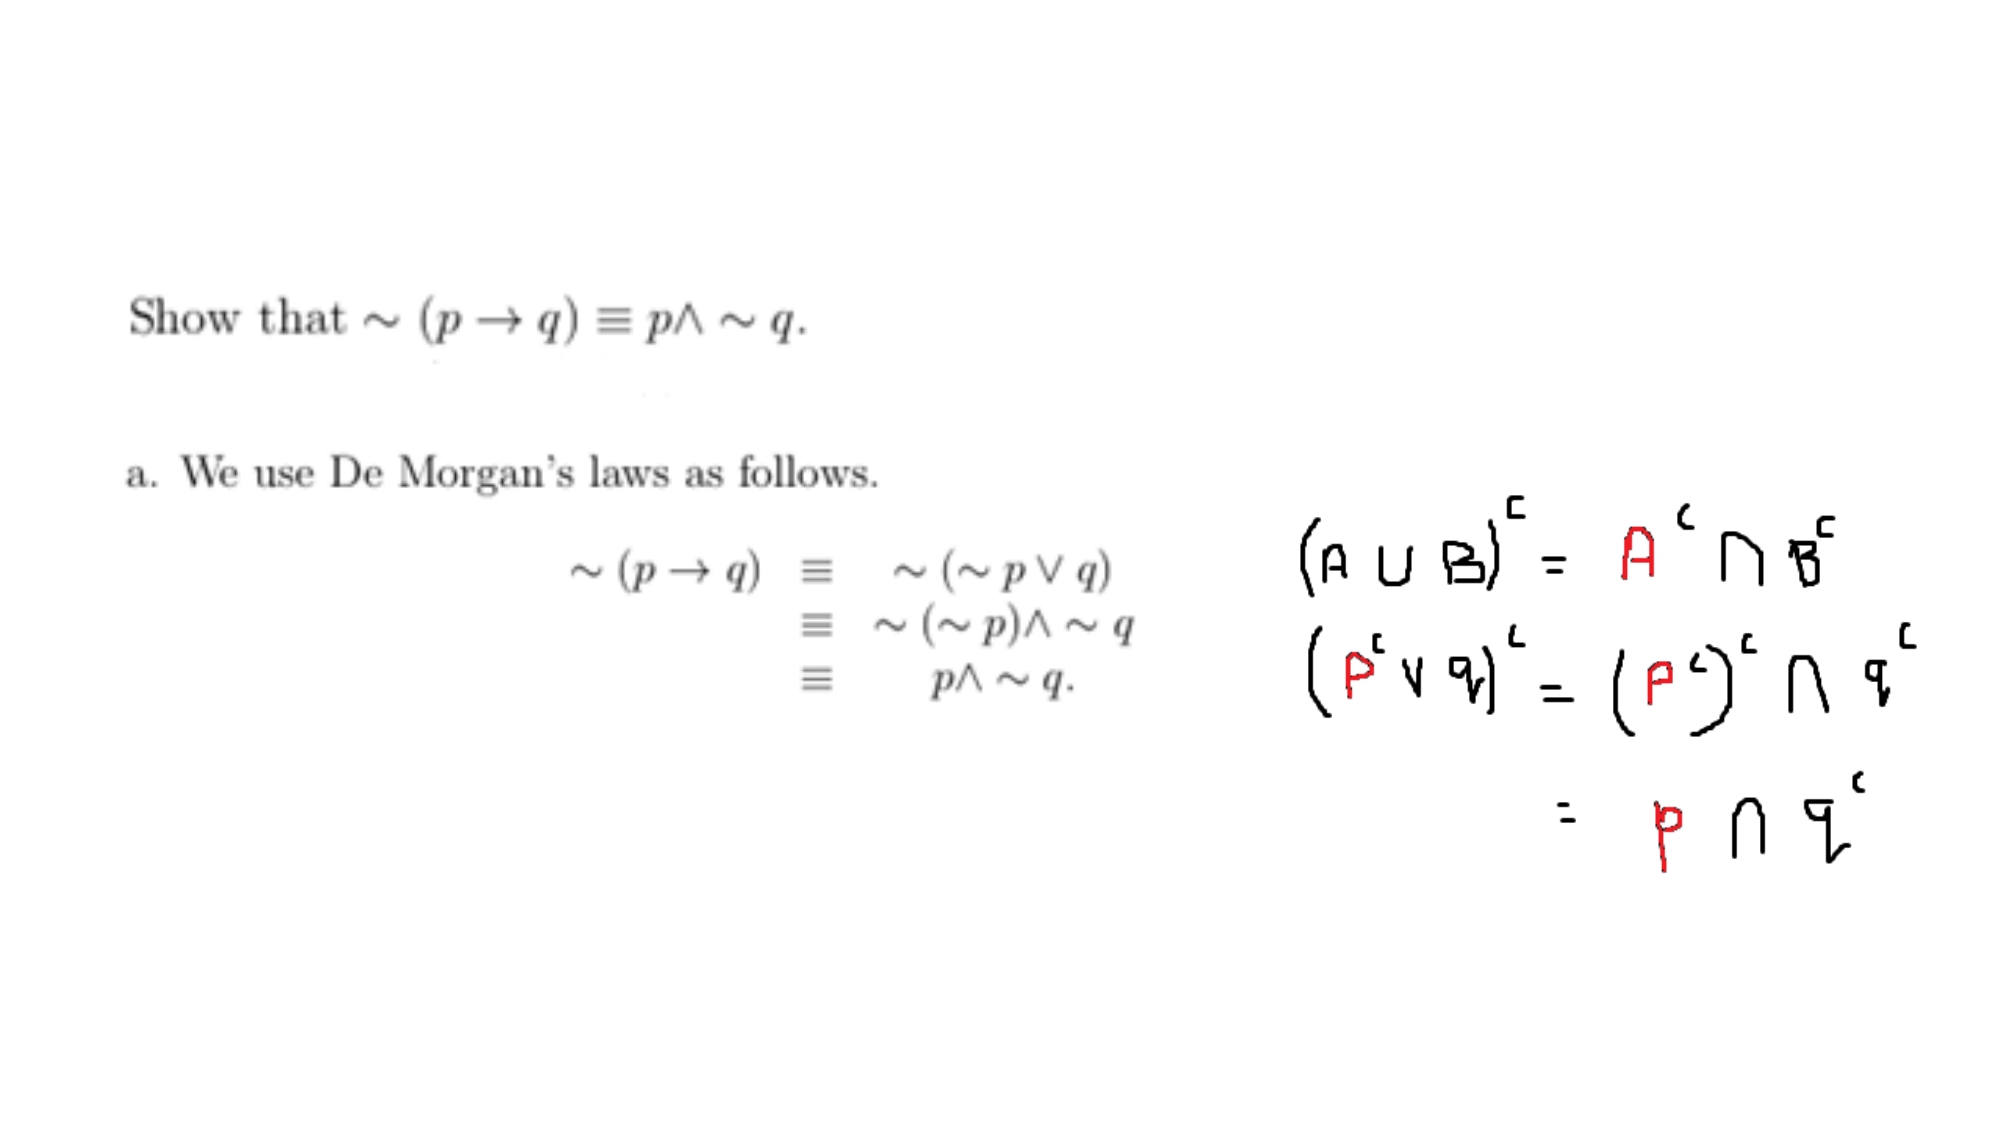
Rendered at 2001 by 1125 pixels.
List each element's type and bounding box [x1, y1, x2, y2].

picture [83, 250, 834, 402]
picture [106, 440, 1967, 895]
